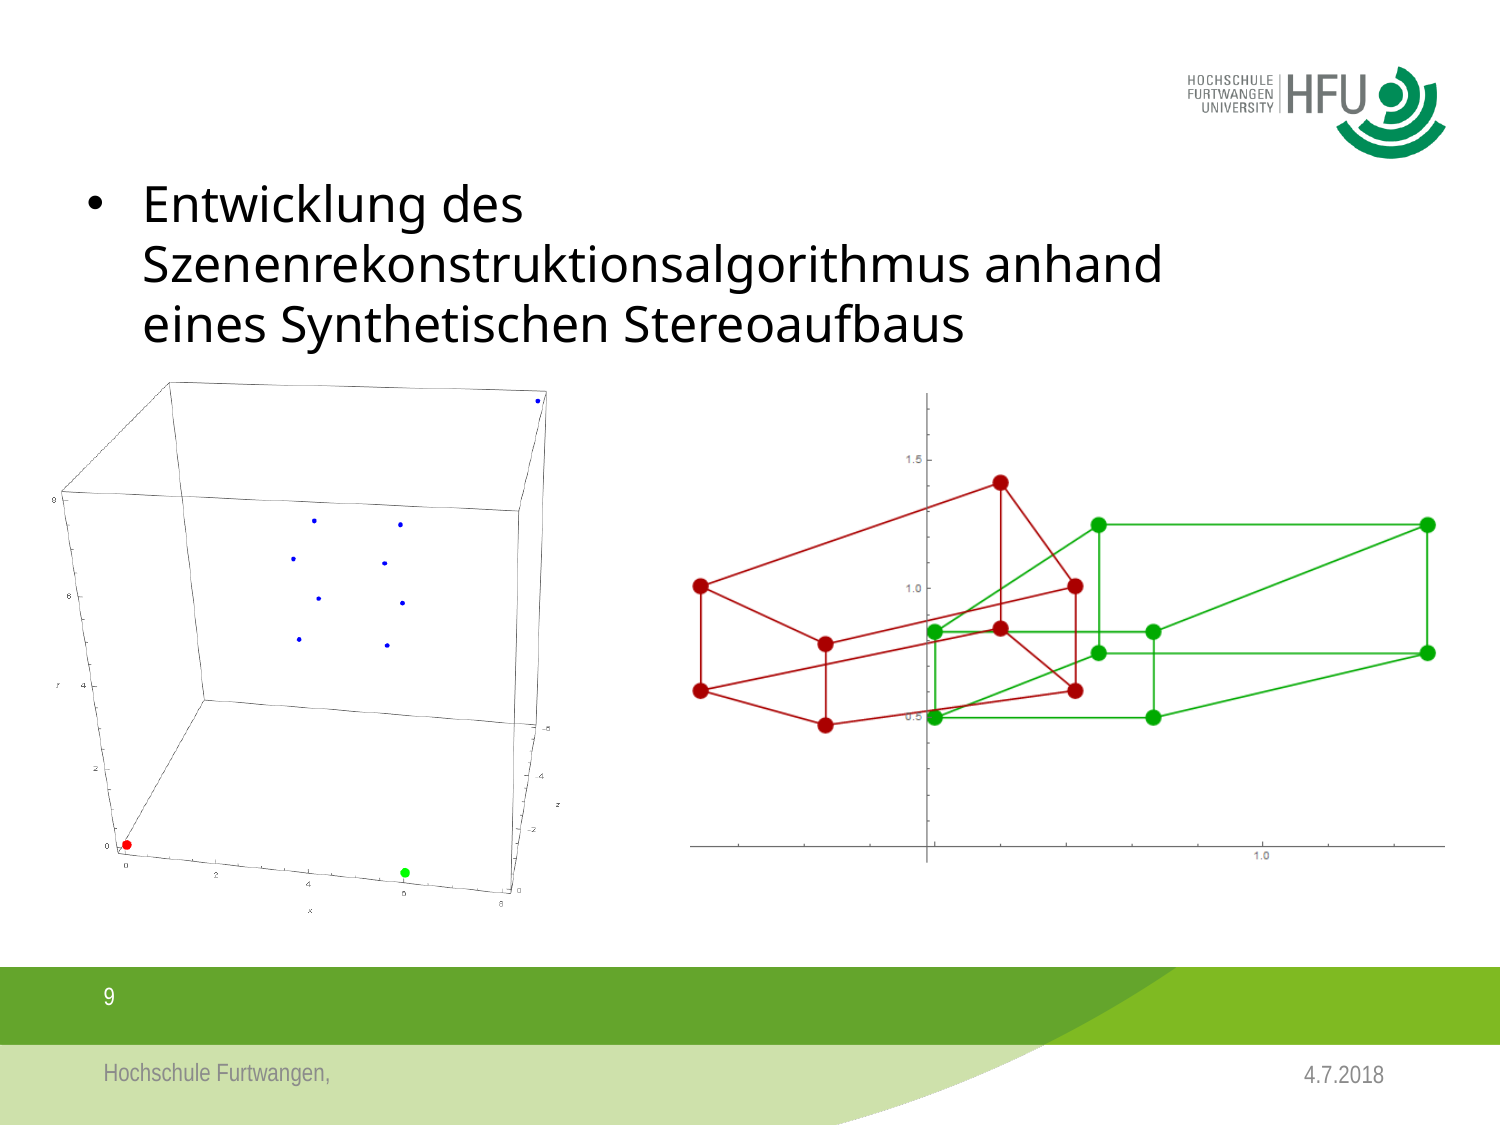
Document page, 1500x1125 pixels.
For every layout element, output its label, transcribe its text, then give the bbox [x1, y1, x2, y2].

list Entwicklung des Szenenrekonstruktionsalgorithmus anhand eines Synthetischen Stereoaufbaus [86, 172, 1270, 867]
footer Hochschule Furtwangen, [88, 1044, 420, 1105]
picture [29, 378, 662, 921]
picture [690, 392, 1445, 876]
slide_number 9 [88, 967, 160, 1028]
picture [1166, 53, 1454, 164]
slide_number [1257, 1046, 1400, 1107]
picture [0, 967, 1500, 1125]
